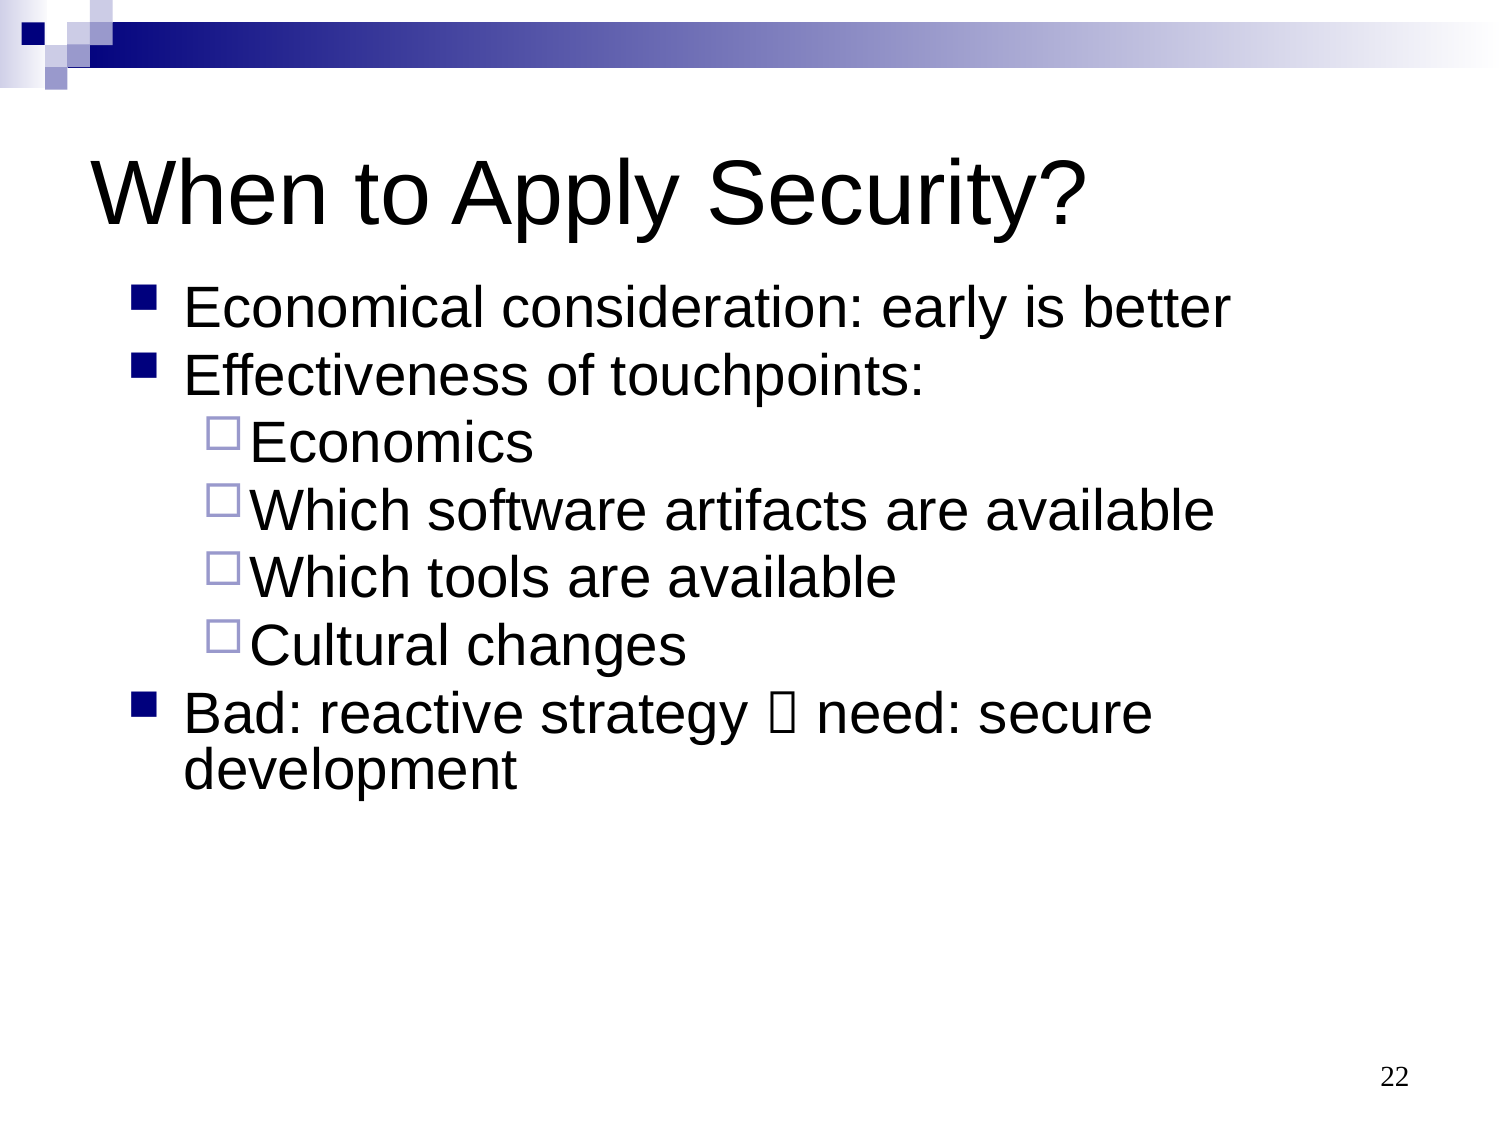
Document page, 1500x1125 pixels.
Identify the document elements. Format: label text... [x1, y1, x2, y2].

list Economical consideration: early is better Effectiveness of touchpoints: Economics Which software artifacts are available Which tools are available Cultural changes Bad: reactive strategy  need: secure development [112, 275, 1388, 1075]
slide_number 22 [1074, 1024, 1426, 1101]
title When to Apply Security? [75, 75, 1425, 300]
